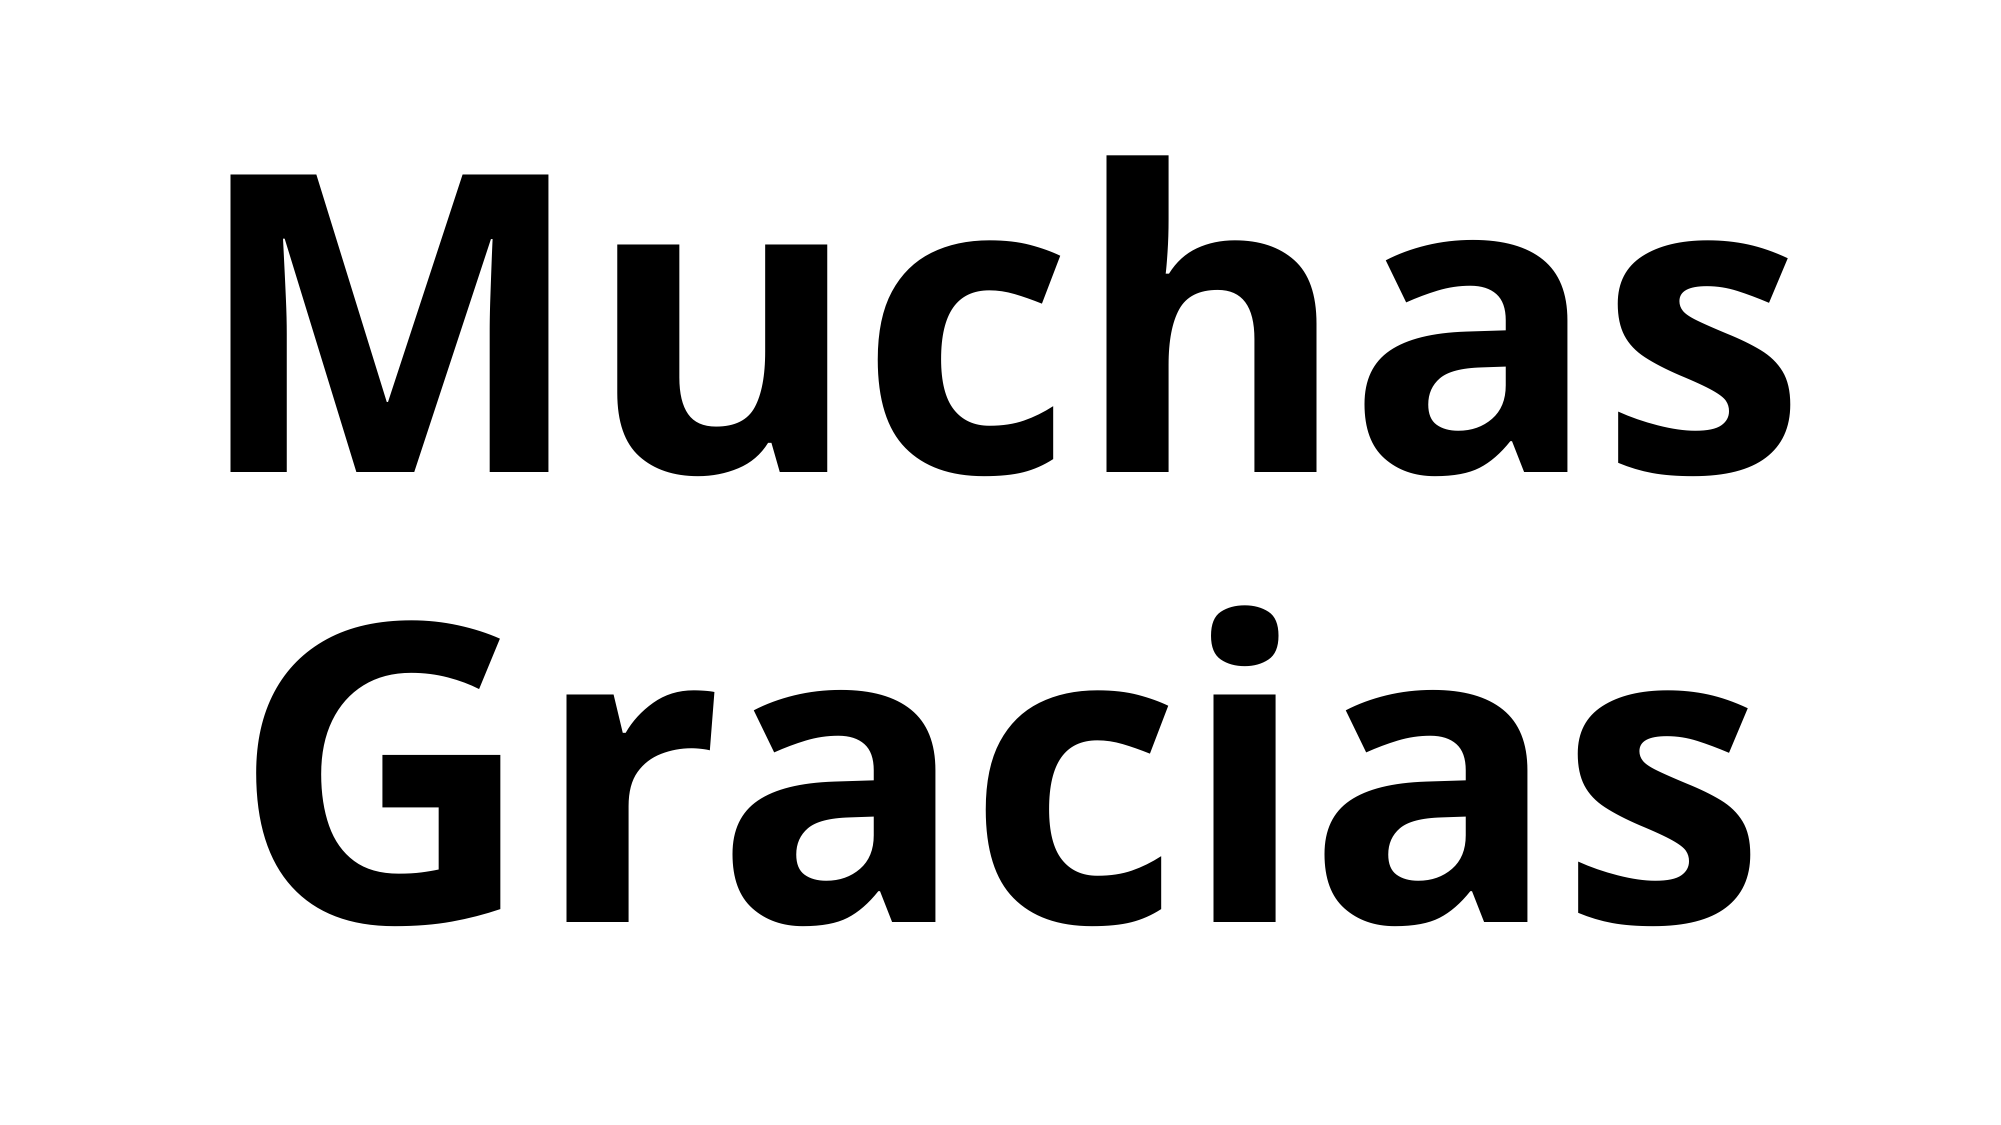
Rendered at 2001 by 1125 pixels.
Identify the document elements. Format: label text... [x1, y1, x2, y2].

title Muchas Gracias [0, 0, 2000, 1125]
